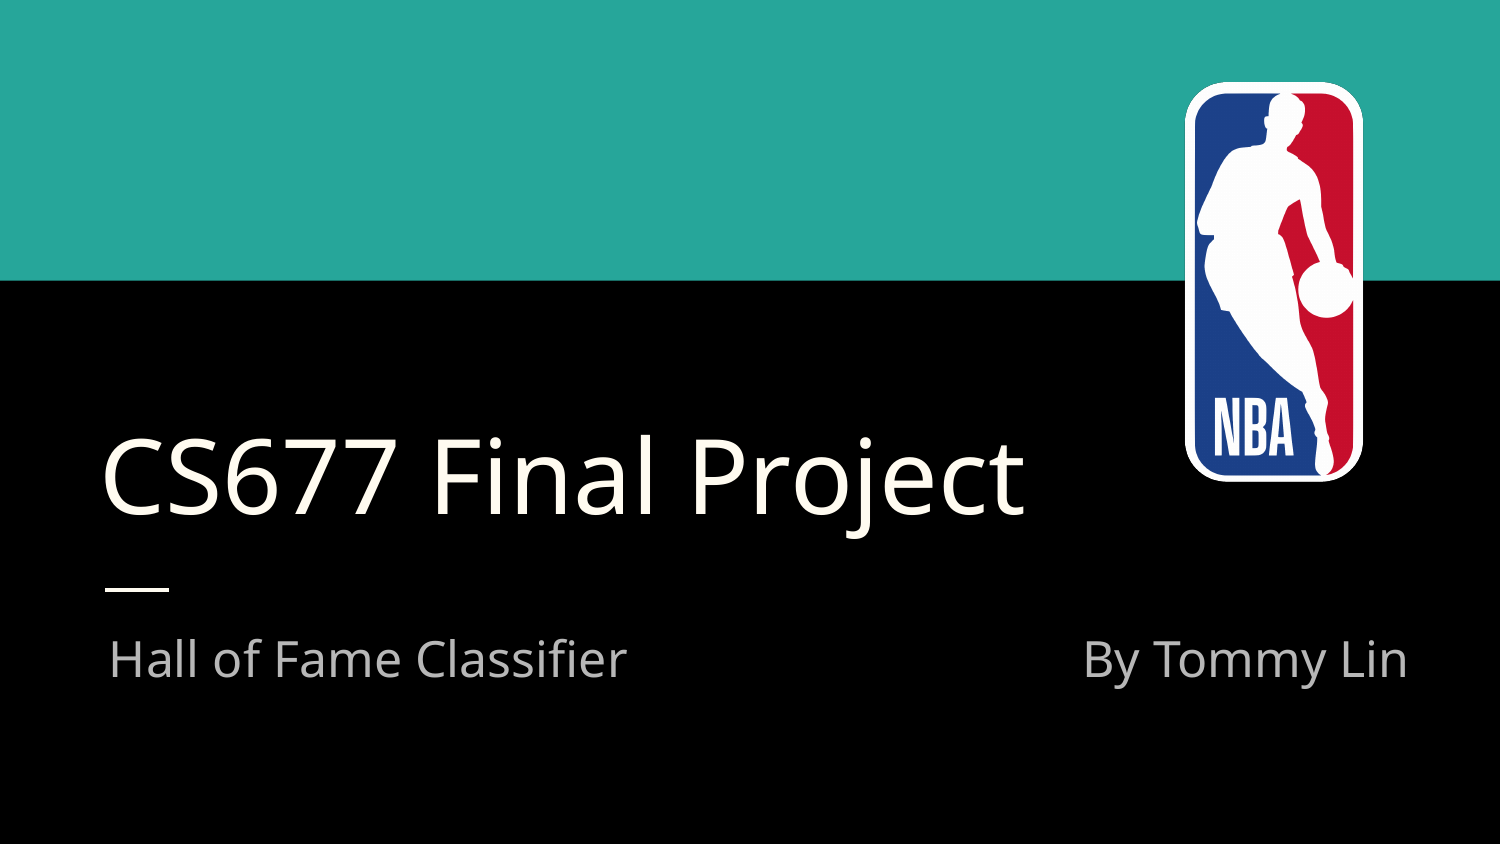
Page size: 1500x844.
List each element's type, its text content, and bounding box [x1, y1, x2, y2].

title CS677 Final Project [84, 310, 1416, 561]
subtitle Hall of Fame Classifier By Tommy Lin [93, 609, 1444, 740]
picture [1175, 61, 1374, 502]
